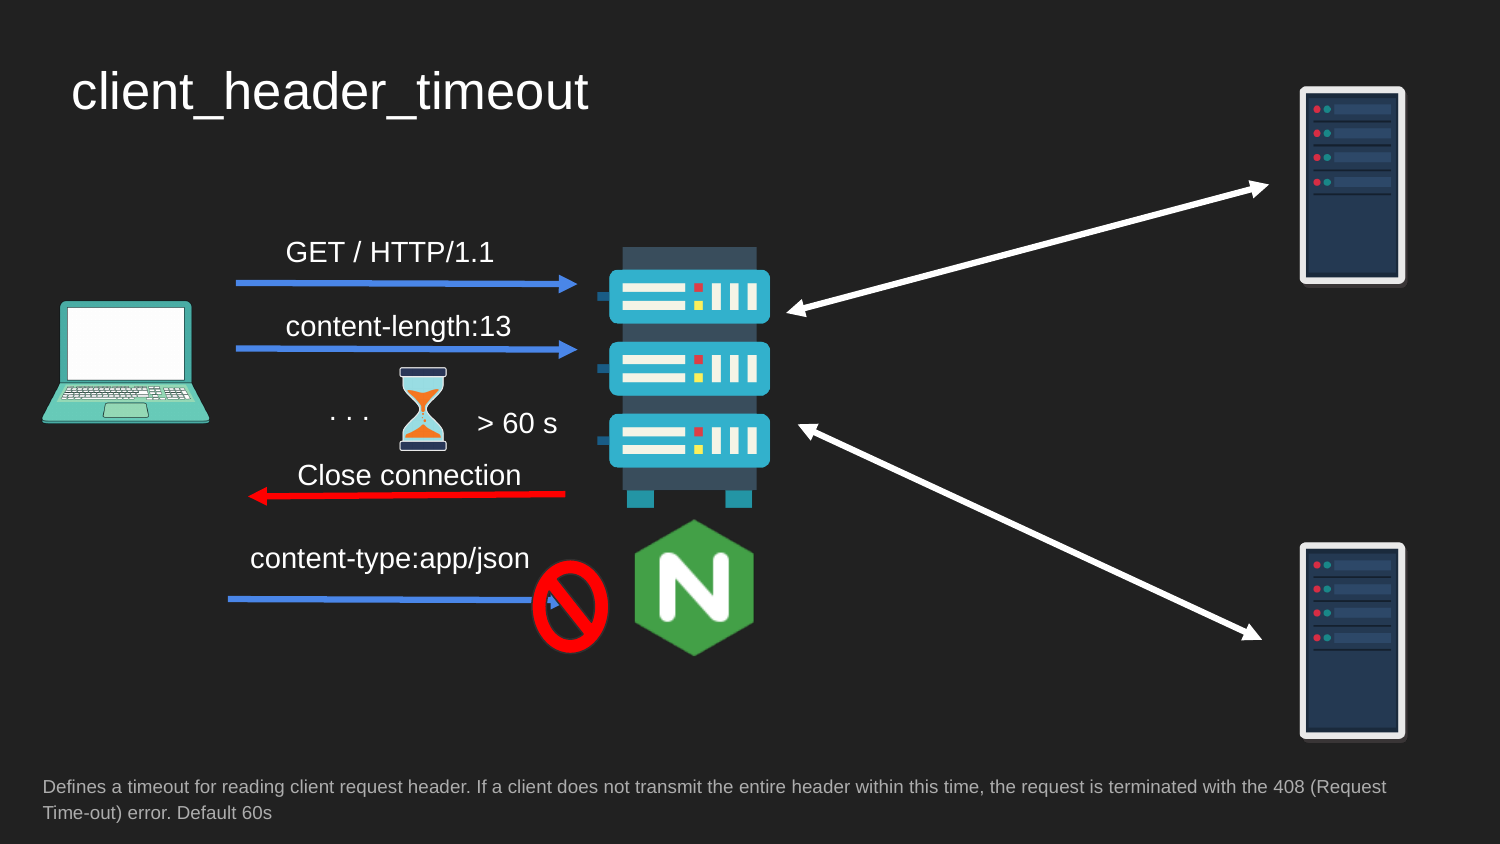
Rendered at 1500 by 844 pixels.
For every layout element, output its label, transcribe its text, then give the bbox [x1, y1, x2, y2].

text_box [785, 184, 1270, 314]
text_box Close connection [282, 441, 591, 507]
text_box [797, 423, 1263, 640]
picture [1287, 534, 1421, 749]
title client_header_timeout [56, 41, 659, 136]
text_box GET / HTTP/1.1 [270, 218, 543, 281]
picture [597, 240, 778, 664]
text_box [531, 559, 609, 654]
text_box . . . [305, 376, 386, 441]
text_box Defines a timeout for reading client request header. If a client does not transmit the entire header within this time, the request is terminated with the 408 (Request Time-out) error. Default 60s [27, 756, 1403, 838]
picture [0, 285, 262, 439]
text_box > 60 s [462, 388, 575, 441]
text_box content-type:app/json [235, 524, 562, 590]
picture [1287, 78, 1421, 293]
picture [391, 362, 452, 457]
text_box content-length:13 [270, 293, 543, 346]
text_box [247, 493, 566, 497]
